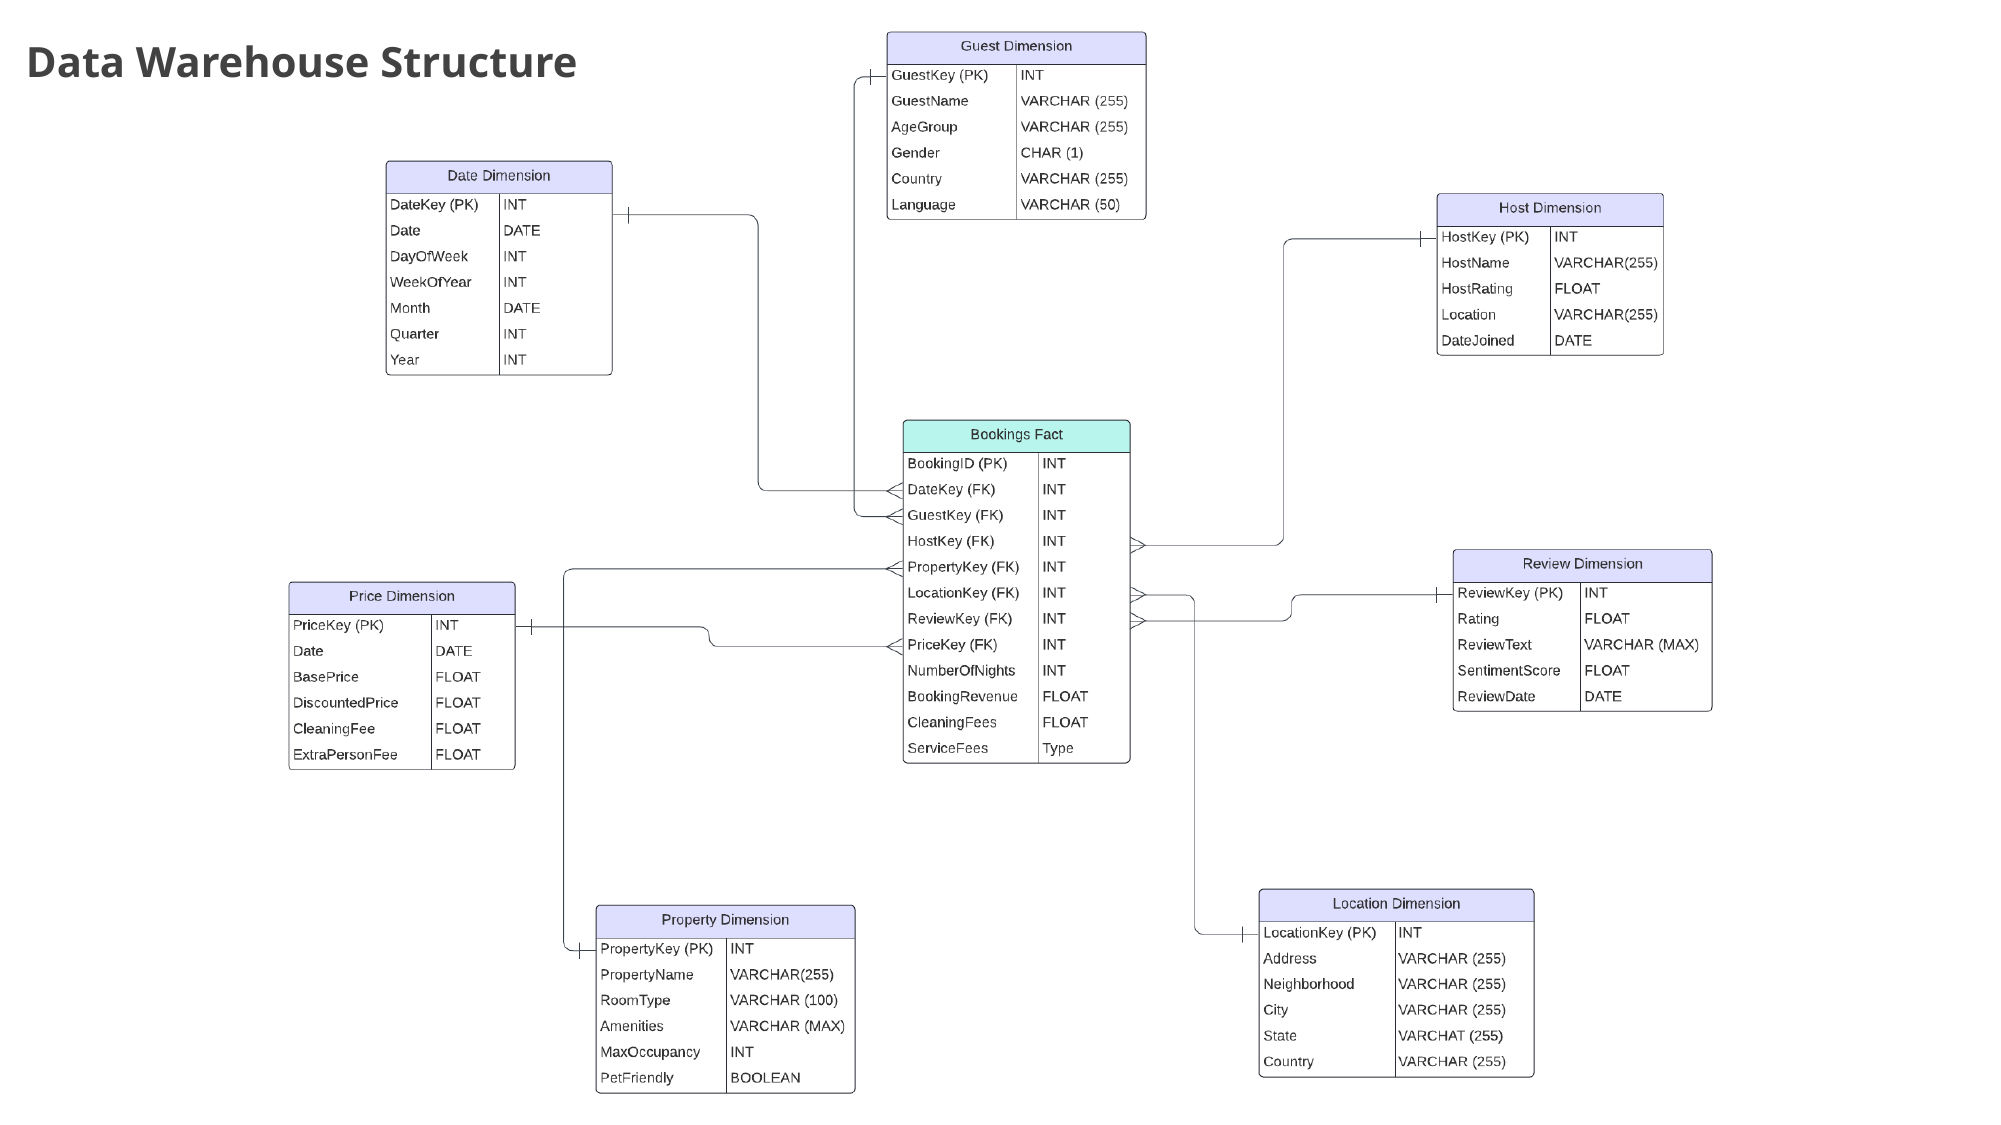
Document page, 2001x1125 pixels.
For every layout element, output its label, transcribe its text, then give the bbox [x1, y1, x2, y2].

picture [255, 0, 1745, 1125]
text_box Data Warehouse Structure [11, 27, 255, 93]
